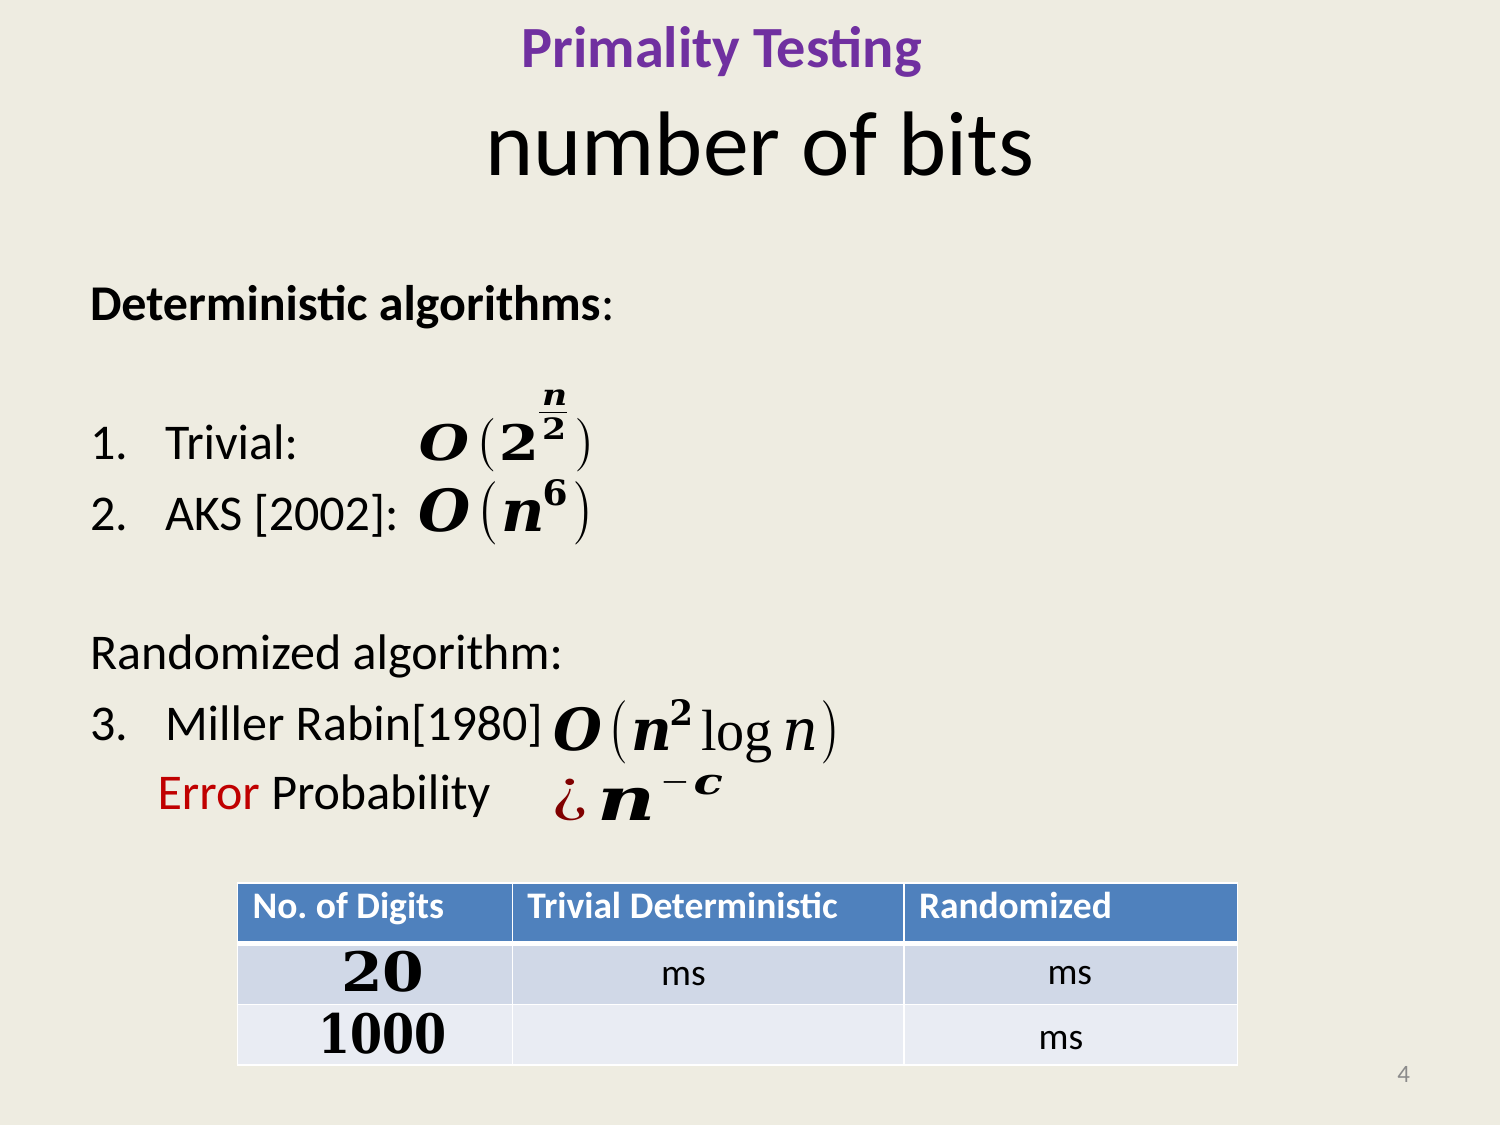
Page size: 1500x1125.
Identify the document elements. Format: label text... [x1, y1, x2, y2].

table_header Trivial Deterministic [513, 884, 903, 941]
table_cell [513, 1005, 903, 1064]
table_cell [238, 1005, 512, 1064]
table_header No. of Digits [238, 884, 512, 941]
slide_number 4 [1074, 1042, 1425, 1103]
text_box Primality Testing [506, 1, 1027, 87]
table_header Randomized [905, 884, 1237, 941]
table_cell [513, 946, 903, 1004]
table_cell [905, 946, 1237, 1004]
table_cell [905, 1005, 1237, 1064]
list Deterministic algorithms: Trivial: AKS [2002]: Randomized algorithm: Miller Rabin[1980] Error Probability [75, 262, 1425, 1005]
table_cell [238, 946, 512, 1004]
